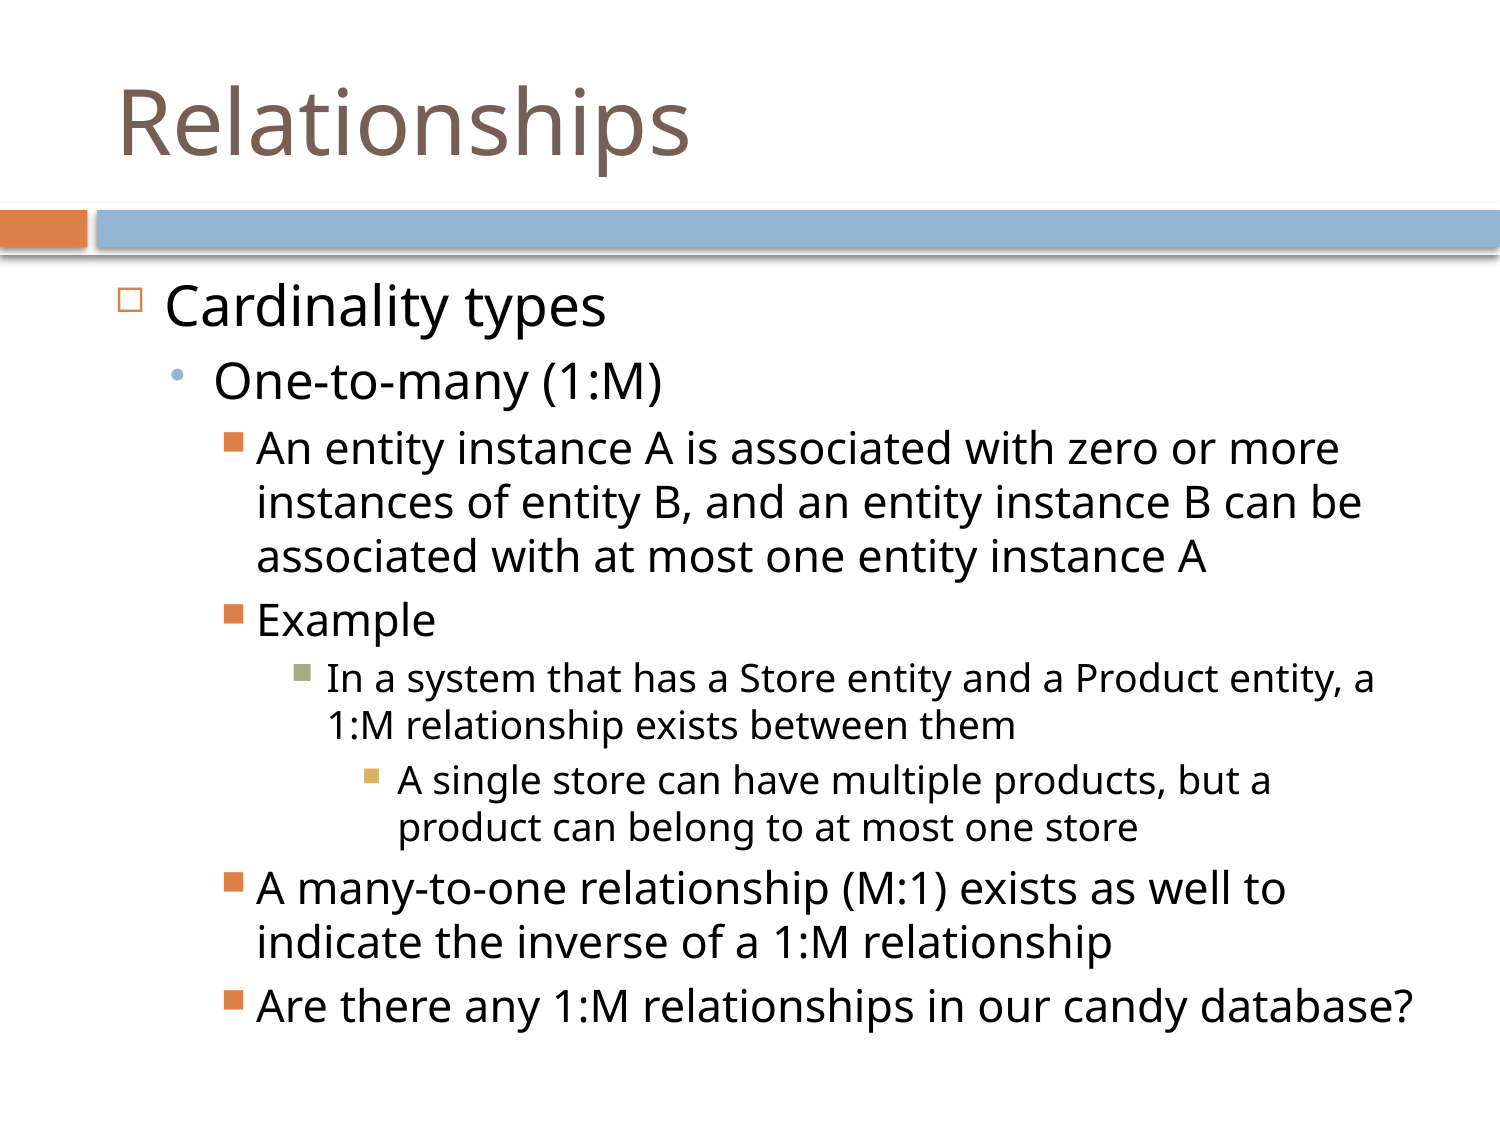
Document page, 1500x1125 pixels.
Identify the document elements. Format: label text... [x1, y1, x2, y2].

list Cardinality types One-to-many (1:M) An entity instance A is associated with zero or more instances of entity B, and an entity instance B can be associated with at most one entity instance A Example In a system that has a Store entity and a Product entity, a 1:M relationship exists between them A single store can have multiple products, but a product can belong to at most one store A many-to-one relationship (M:1) exists as well to indicate the inverse of a 1:M relationship Are there any 1:M relationships in our candy database? [100, 262, 1438, 1063]
title Relationships [100, 37, 1438, 200]
